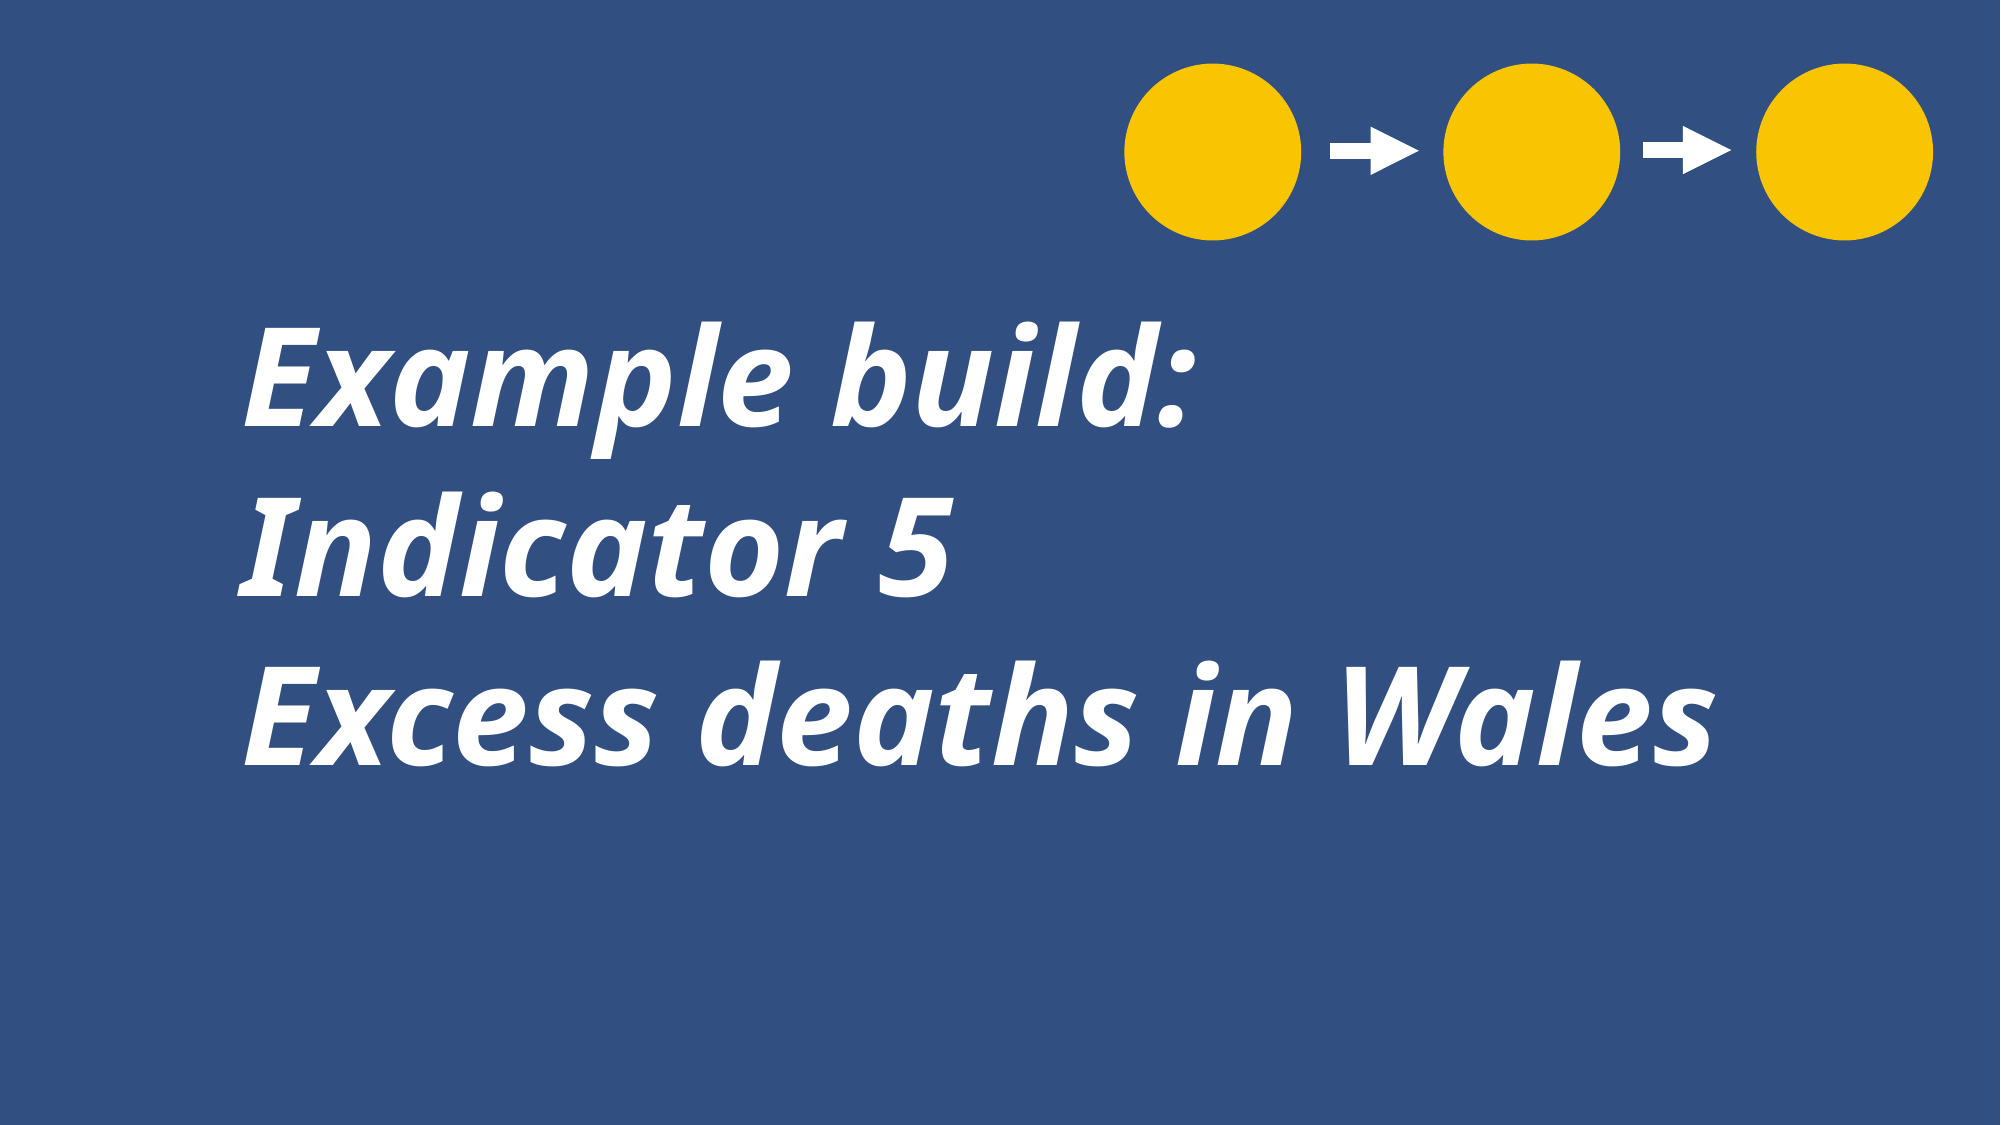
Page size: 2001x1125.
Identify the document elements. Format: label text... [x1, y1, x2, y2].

text_box [1123, 62, 1303, 242]
text_box [0, 0, 2000, 1125]
list Example build: Indicator 5 Excess deaths in Wales [241, 308, 2000, 373]
text_box [1442, 62, 1622, 242]
text_box [1755, 62, 1935, 242]
